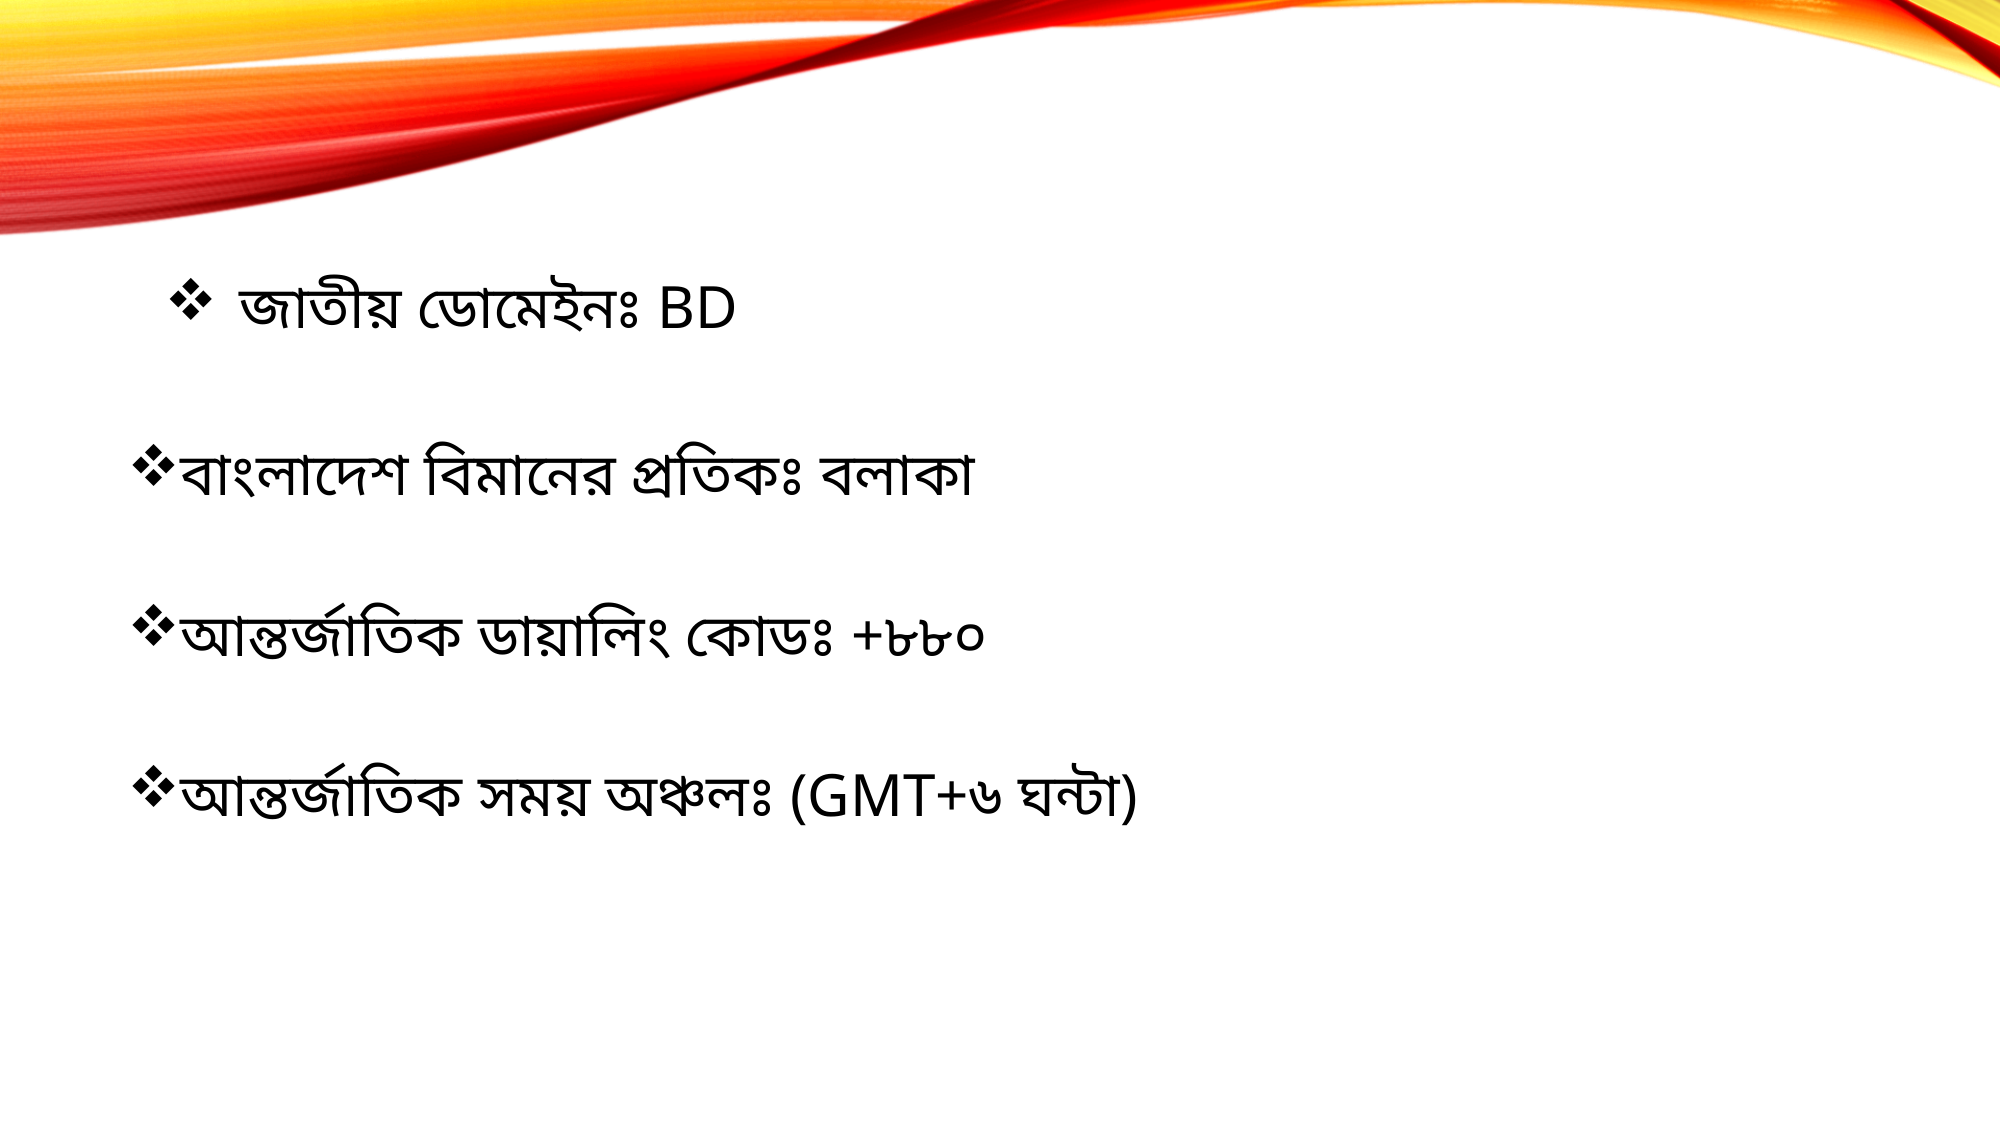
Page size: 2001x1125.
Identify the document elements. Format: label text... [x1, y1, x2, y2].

picture [0, 0, 2000, 237]
title জাতীয় ডোমেইনঃ bd [0, 253, 753, 467]
list বাংলাদেশ বিমানের প্রতিকঃ বলাকা আন্তর্জাতিক ডায়ালিং কোডঃ +৮৮০ আন্তর্জাতিক সময় অঞ্চলঃ (GMT+৬ ঘন্টা) [112, 360, 1888, 1021]
